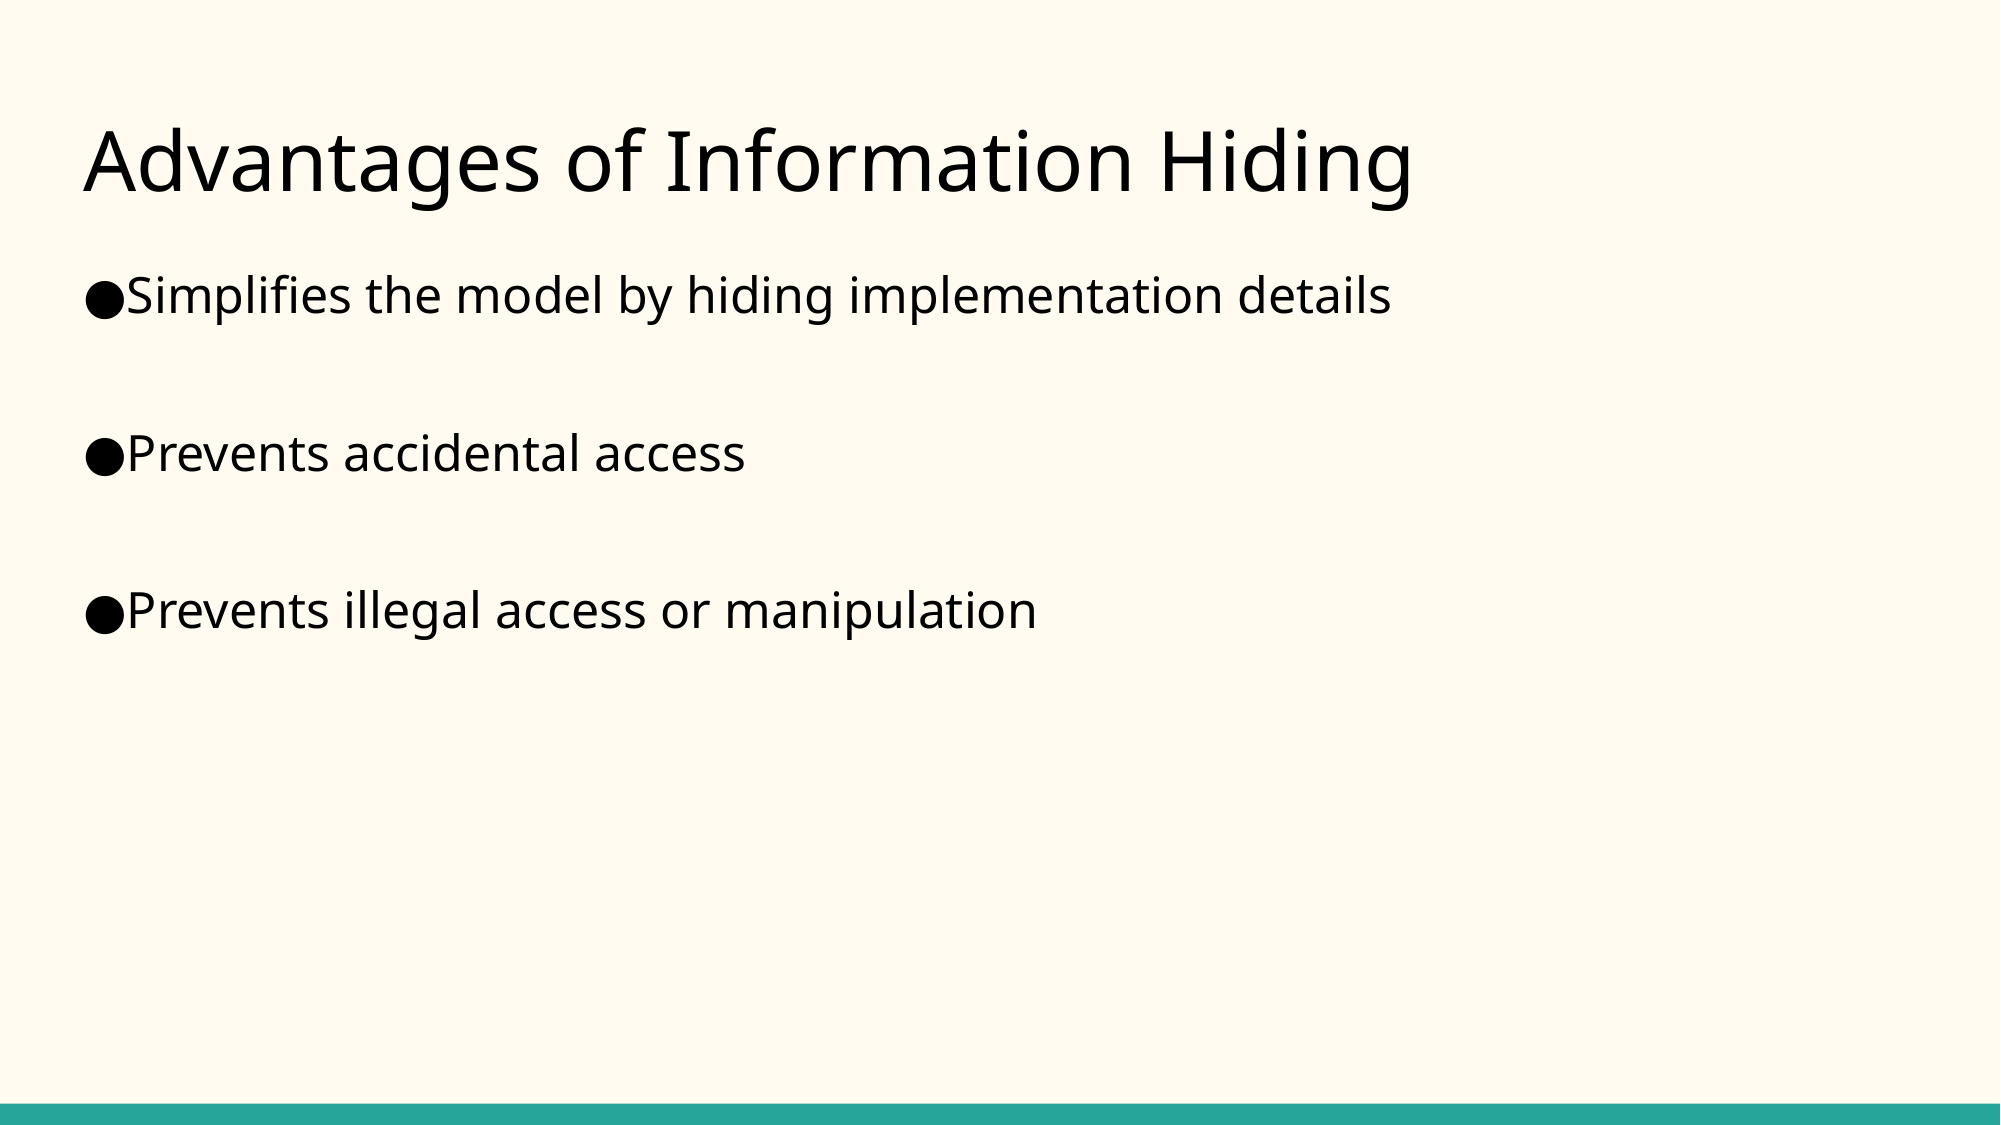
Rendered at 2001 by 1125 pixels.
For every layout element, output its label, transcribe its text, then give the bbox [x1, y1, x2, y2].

title Advantages of Information Hiding [68, 97, 1932, 232]
list Simplifies the model by hiding implementation details Prevents accidental access Prevents illegal access or manipulation [68, 256, 1932, 1000]
